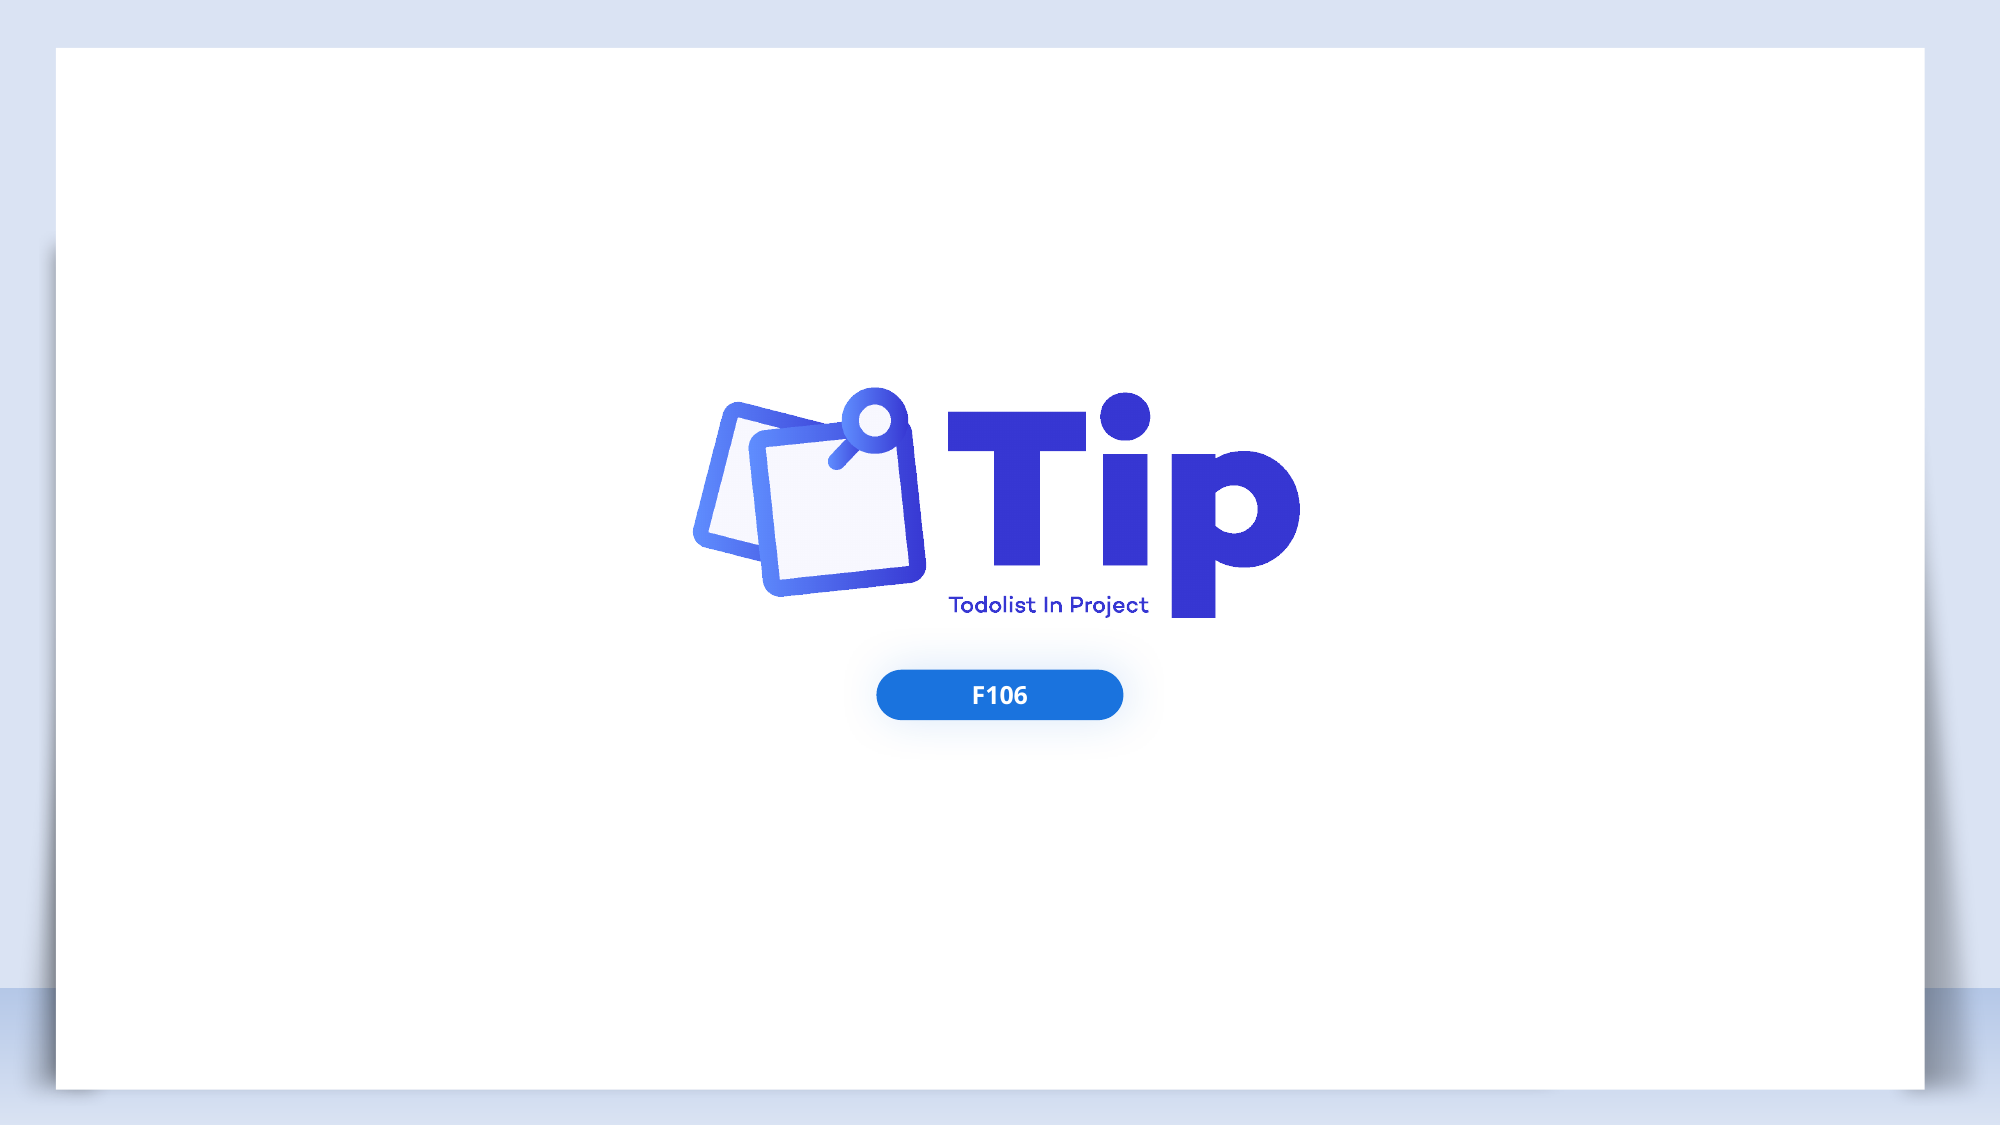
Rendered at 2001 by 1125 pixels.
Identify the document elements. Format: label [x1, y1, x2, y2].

picture [637, 317, 1363, 693]
text_box [0, 0, 2000, 1125]
